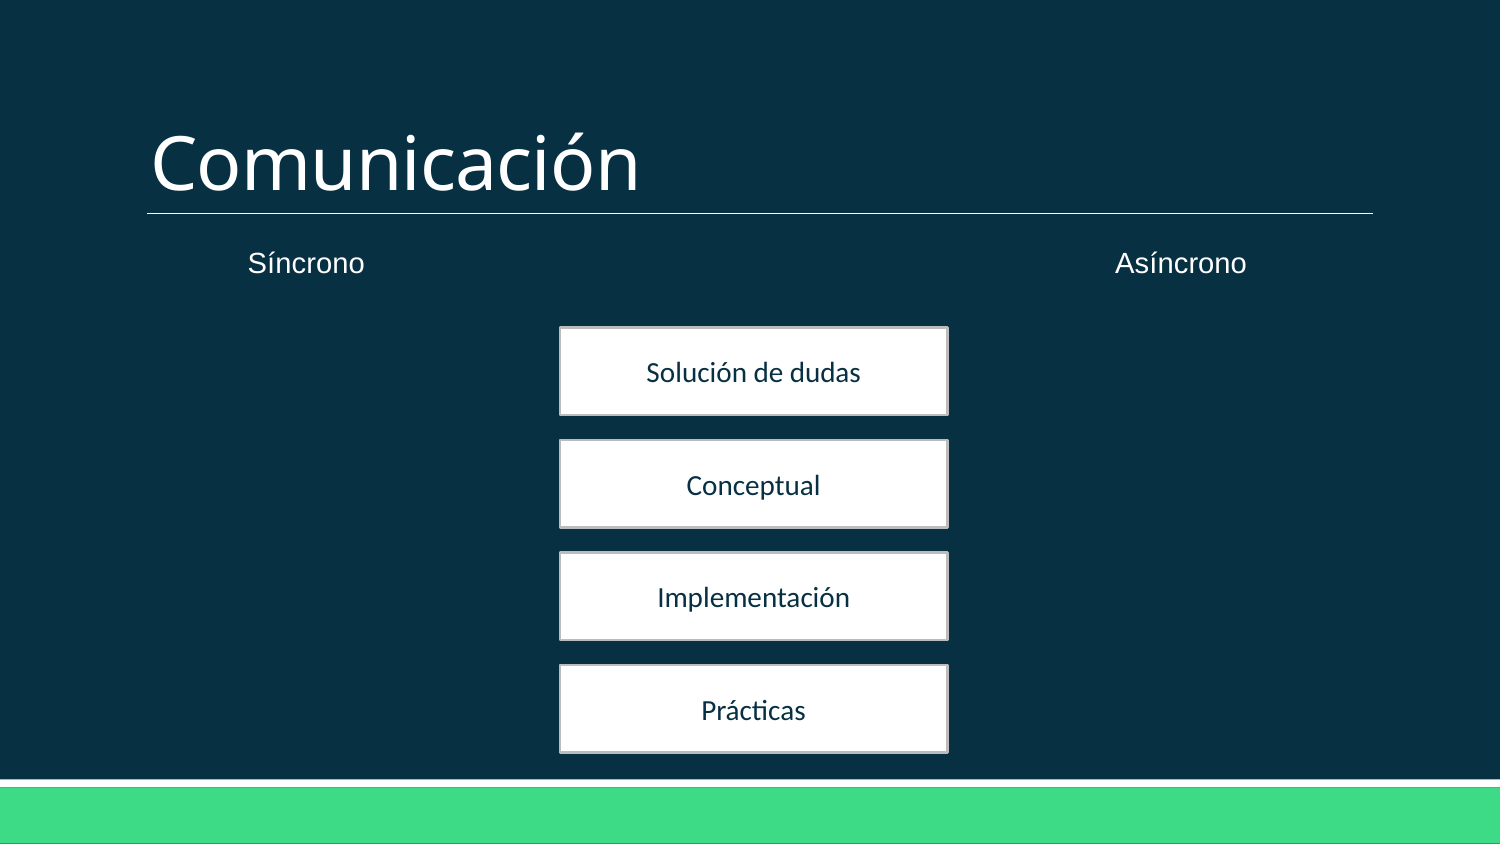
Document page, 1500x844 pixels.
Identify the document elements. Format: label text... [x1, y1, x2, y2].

text_box Síncrono [124, 236, 488, 287]
text_box Prácticas [559, 664, 949, 754]
text_box Conceptual [559, 439, 949, 529]
text_box Implementación [559, 551, 949, 641]
text_box Solución de dudas [559, 326, 949, 416]
text_box Asíncrono [999, 236, 1363, 287]
title Comunicación [135, 35, 1373, 214]
